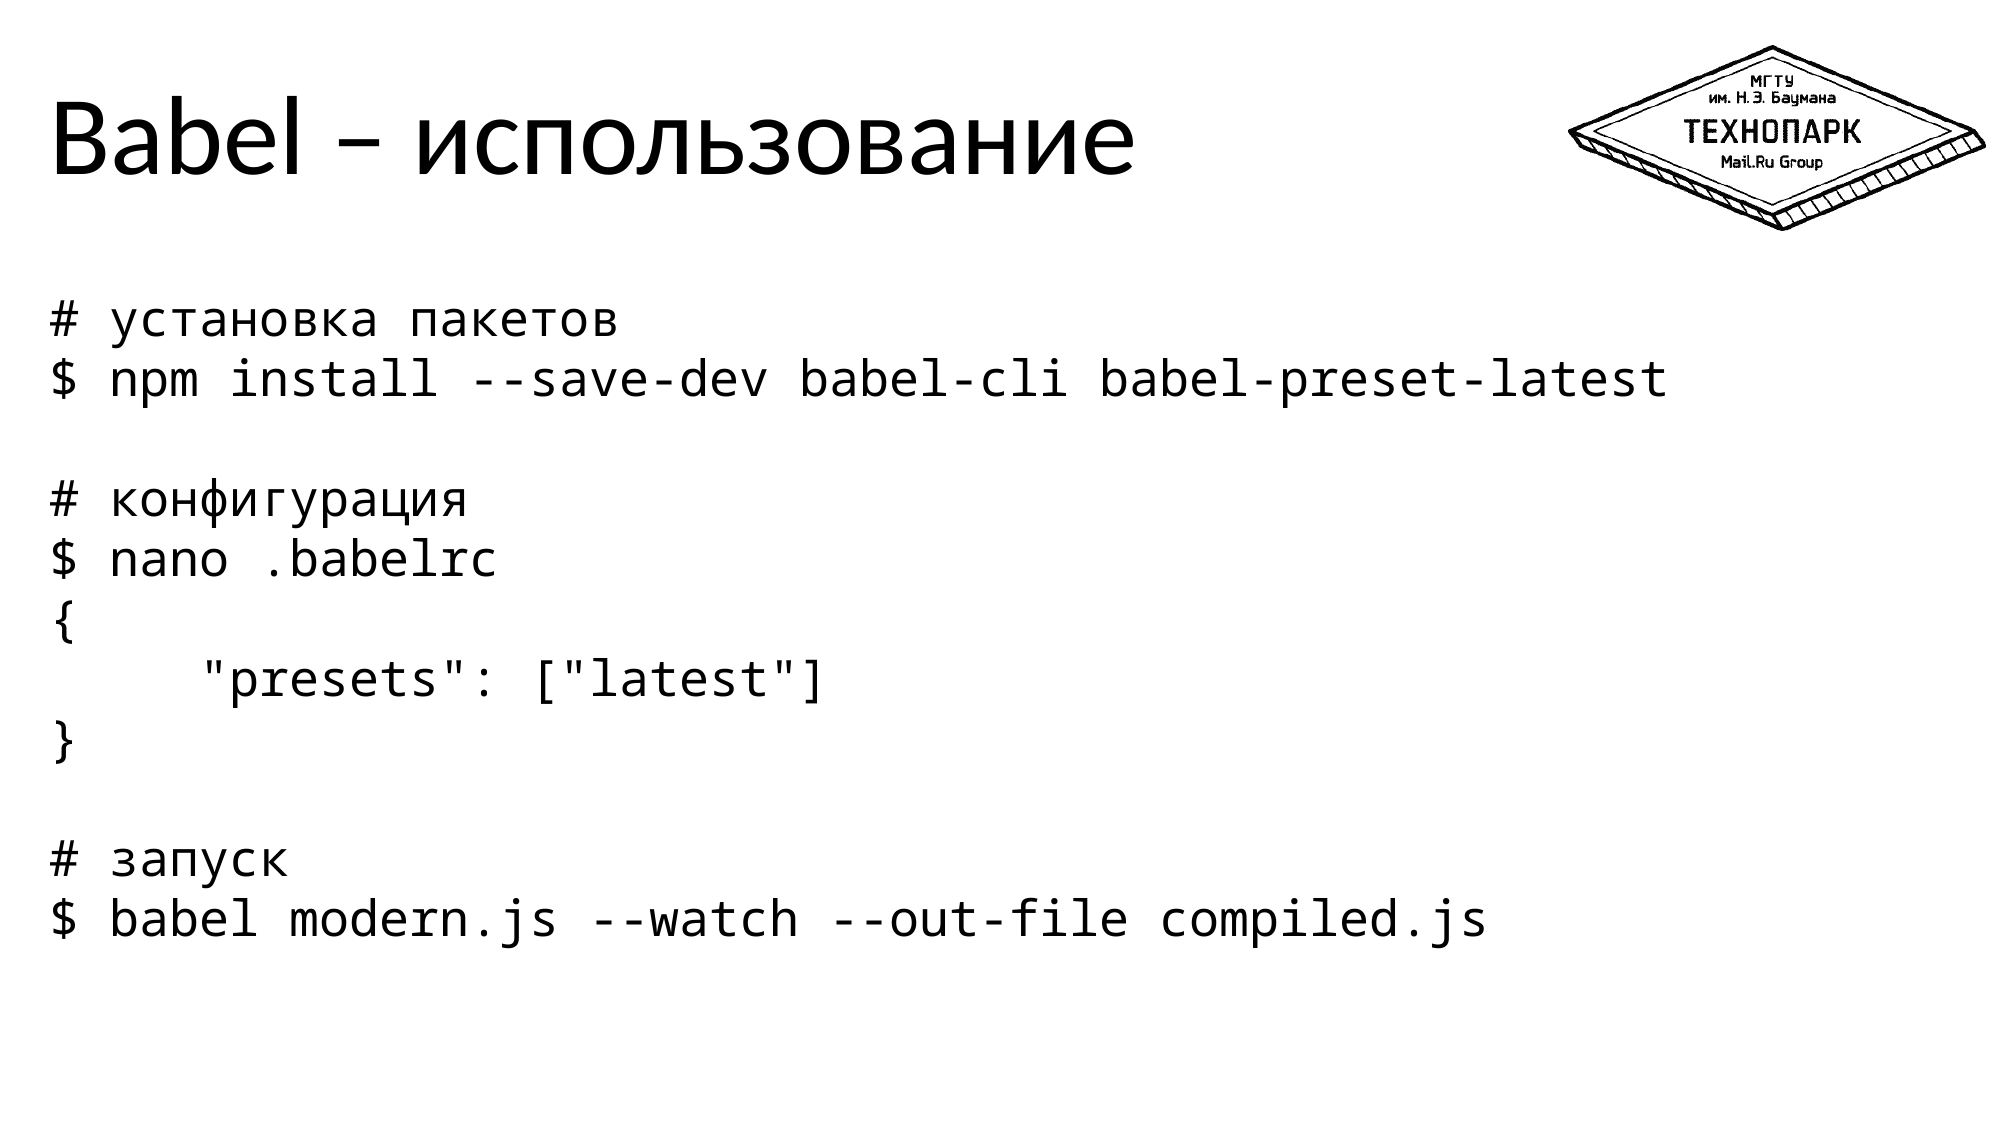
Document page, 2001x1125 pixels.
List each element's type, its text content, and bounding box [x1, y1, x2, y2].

picture [1568, 45, 1986, 231]
title Babel – использование [34, 29, 1569, 248]
text_box # установка пакетов $ npm install --save-dev babel-cli babel-preset-latest # конфигурация $ nano .babelrc { "presets": ["latest"] } # запуск $ babel modern.js --watch --out-file compiled.js [34, 279, 1860, 1015]
